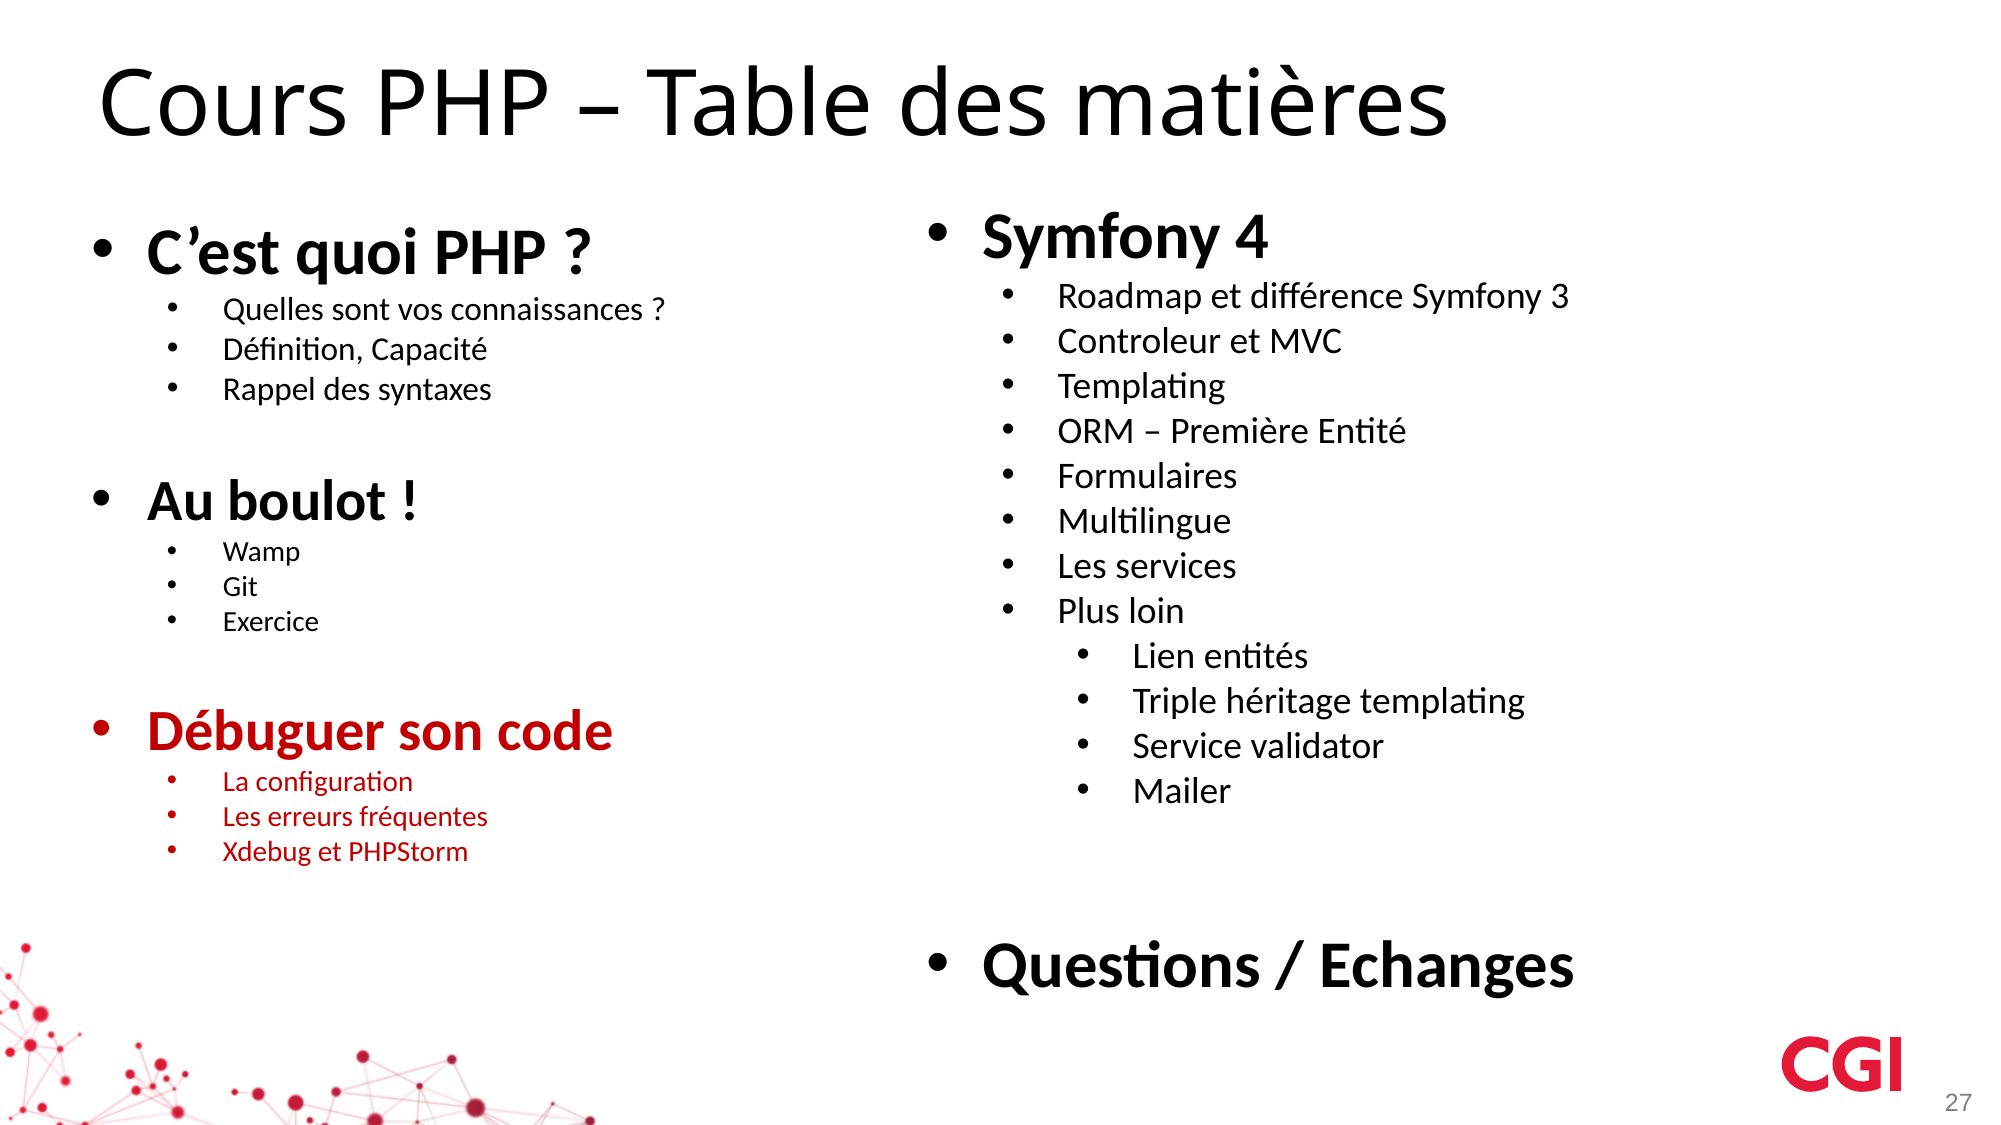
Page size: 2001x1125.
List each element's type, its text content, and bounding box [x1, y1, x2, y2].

title Cours PHP – Table des matières [97, 30, 1900, 182]
picture [0, 907, 1498, 1125]
text_box Symfony 4 Roadmap et différence Symfony 3 Controleur et MVC Templating ORM – Première Entité Formulaires Multilingue Les services Plus loin Lien entités Triple héritage templating Service validator Mailer Questions / Echanges [911, 184, 1900, 1069]
text_box C’est quoi PHP ? Quelles sont vos connaissances ? Définition, Capacité Rappel des syntaxes Au boulot ! Wamp Git Exercice Débuguer son code La configuration Les erreurs fréquentes Xdebug et PHPStorm [77, 200, 911, 902]
